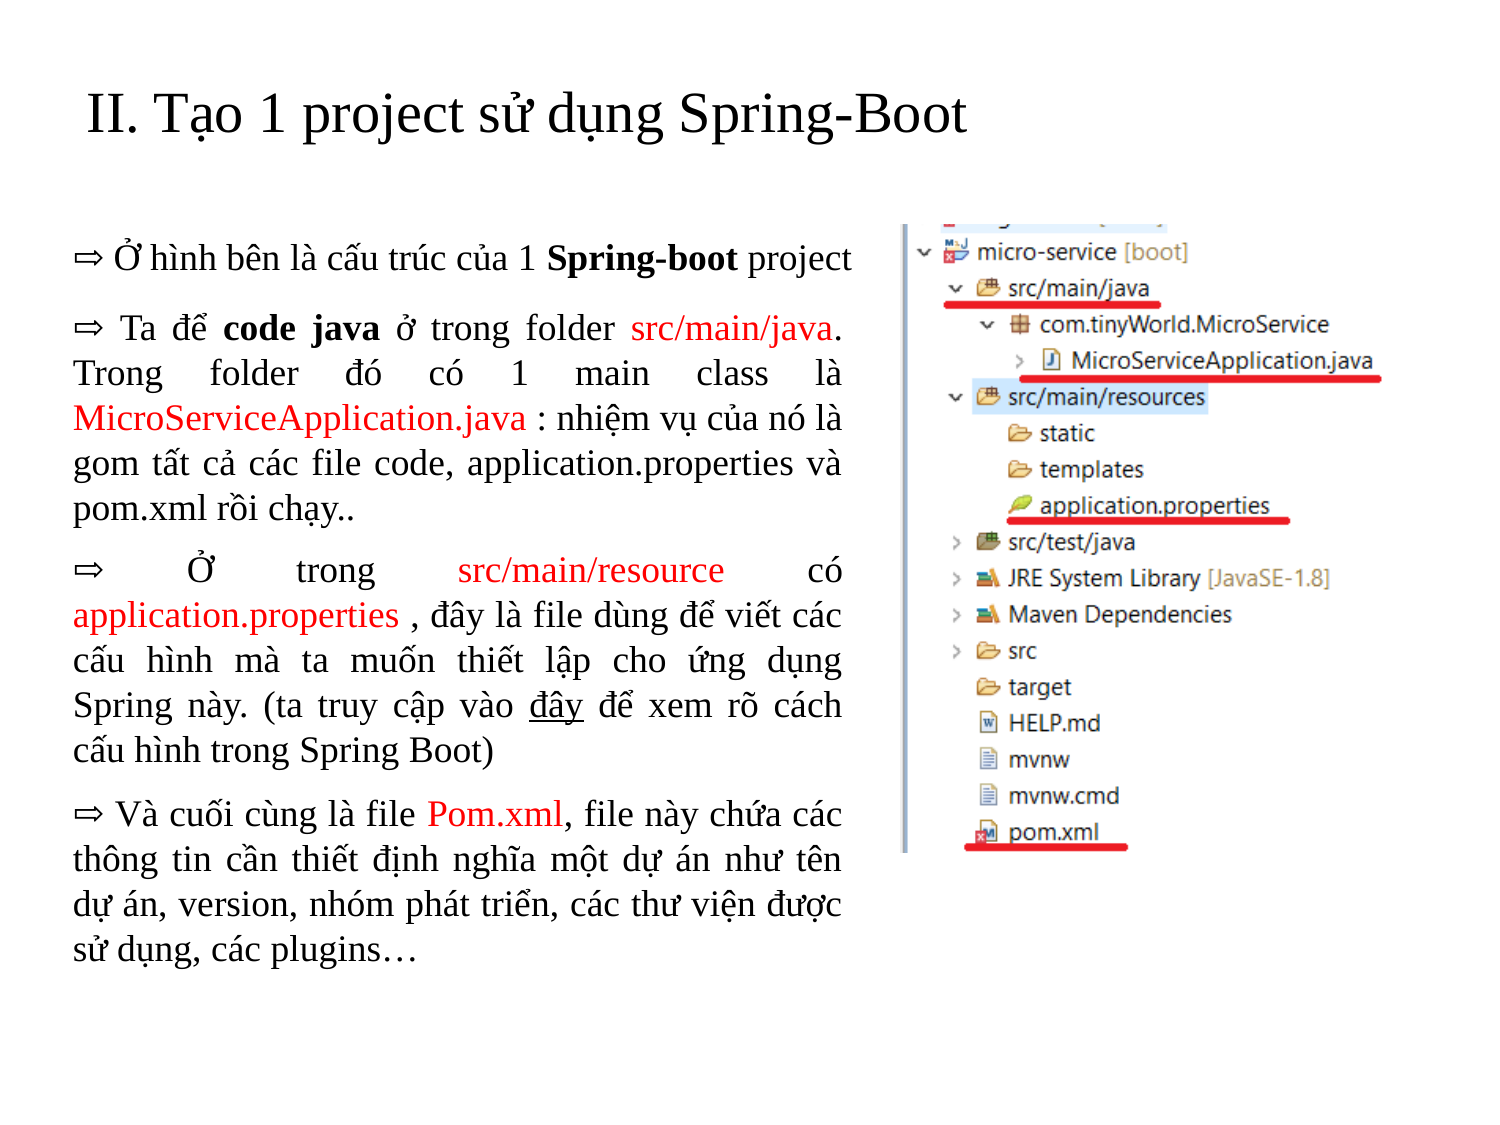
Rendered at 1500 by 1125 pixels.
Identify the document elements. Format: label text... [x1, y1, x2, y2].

text_box II. Tạo 1 project sử dụng Spring-Boot [71, 62, 1422, 155]
text_box ⇨ Ở hình bên là cấu trúc của 1 Spring-boot project [57, 224, 873, 285]
text_box ⇨ Ta để code java ở trong folder src/main/java. Trong folder đó có 1 main class là MicroServiceApplication.java : nhiệm vụ của nó là gom tất cả các file code, application.properties và pom.xml rồi chạy.. [57, 295, 859, 536]
text_box ⇨ Ở trong src/main/resource có application.properties , đây là file dùng để viết các cấu hình mà ta muốn thiết lập cho ứng dụng Spring này. (ta truy cập vào đây để xem rõ cách cấu hình trong Spring Boot) [57, 537, 859, 778]
text_box ⇨ Và cuối cùng là file Pom.xml, file này chứa các thông tin cần thiết định nghĩa một dự án như tên dự án, version, nhóm phát triển, các thư viện được sử dụng, các plugins… [57, 781, 859, 1022]
picture [899, 224, 1463, 854]
